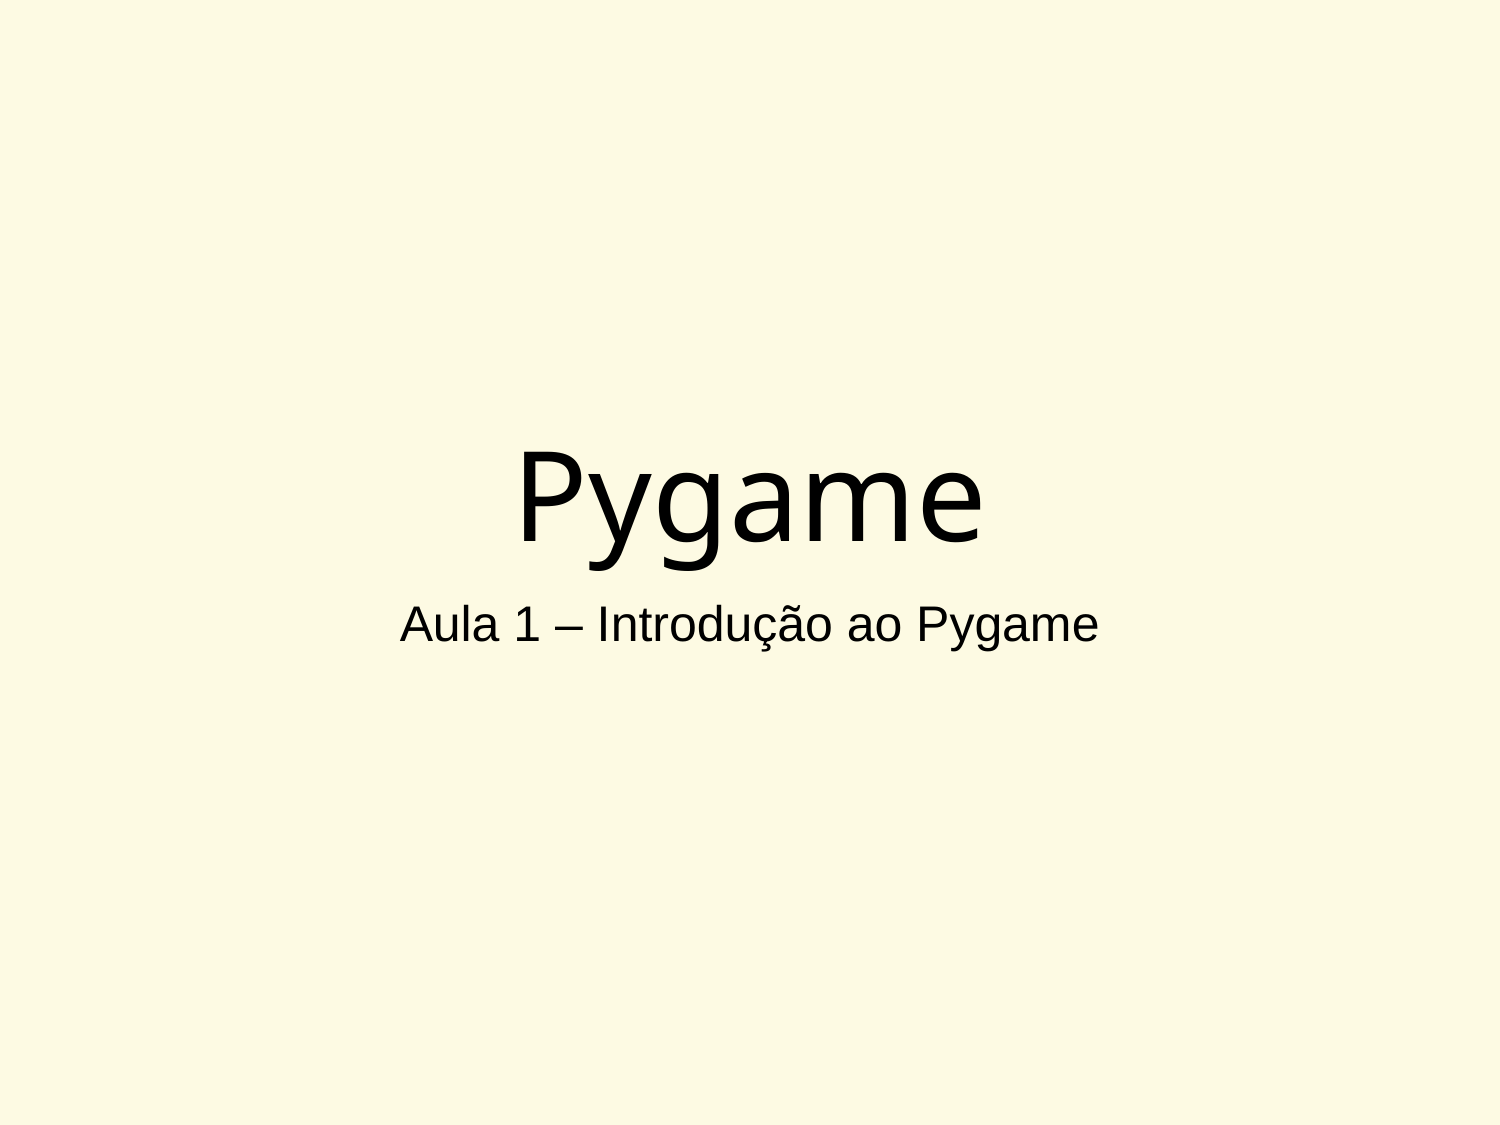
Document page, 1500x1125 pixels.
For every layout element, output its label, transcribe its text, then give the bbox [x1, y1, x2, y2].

subtitle Aula 1 – Introdução ao Pygame [187, 590, 1313, 863]
title Pygame [112, 184, 1388, 576]
